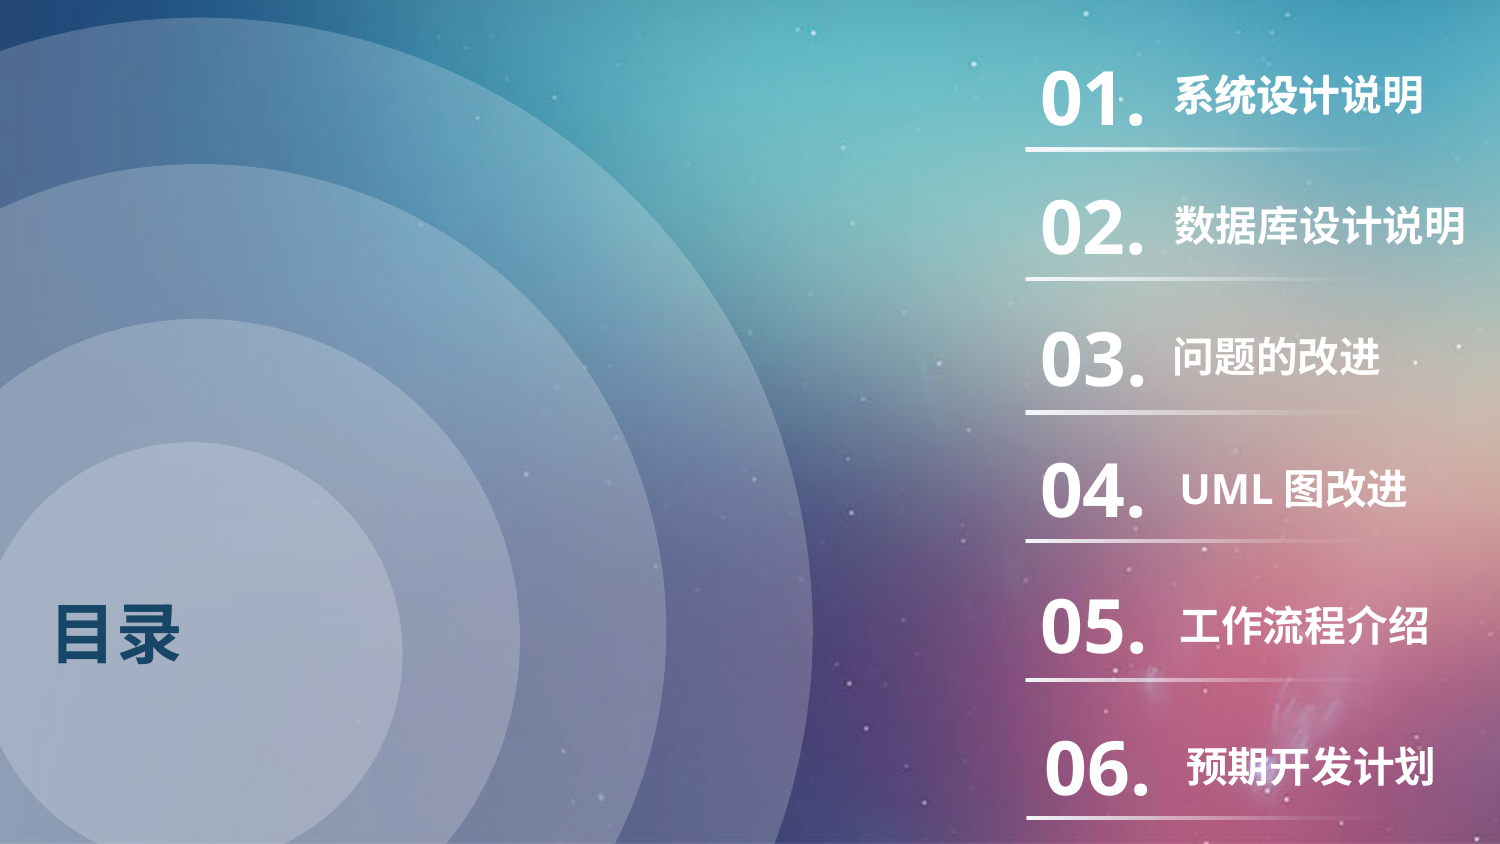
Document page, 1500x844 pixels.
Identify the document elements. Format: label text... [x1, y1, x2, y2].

picture [0, 0, 1500, 844]
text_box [1024, 43, 1488, 682]
text_box 06. [1030, 713, 1168, 814]
text_box 预期开发计划 [1171, 733, 1452, 799]
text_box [0, 17, 813, 844]
